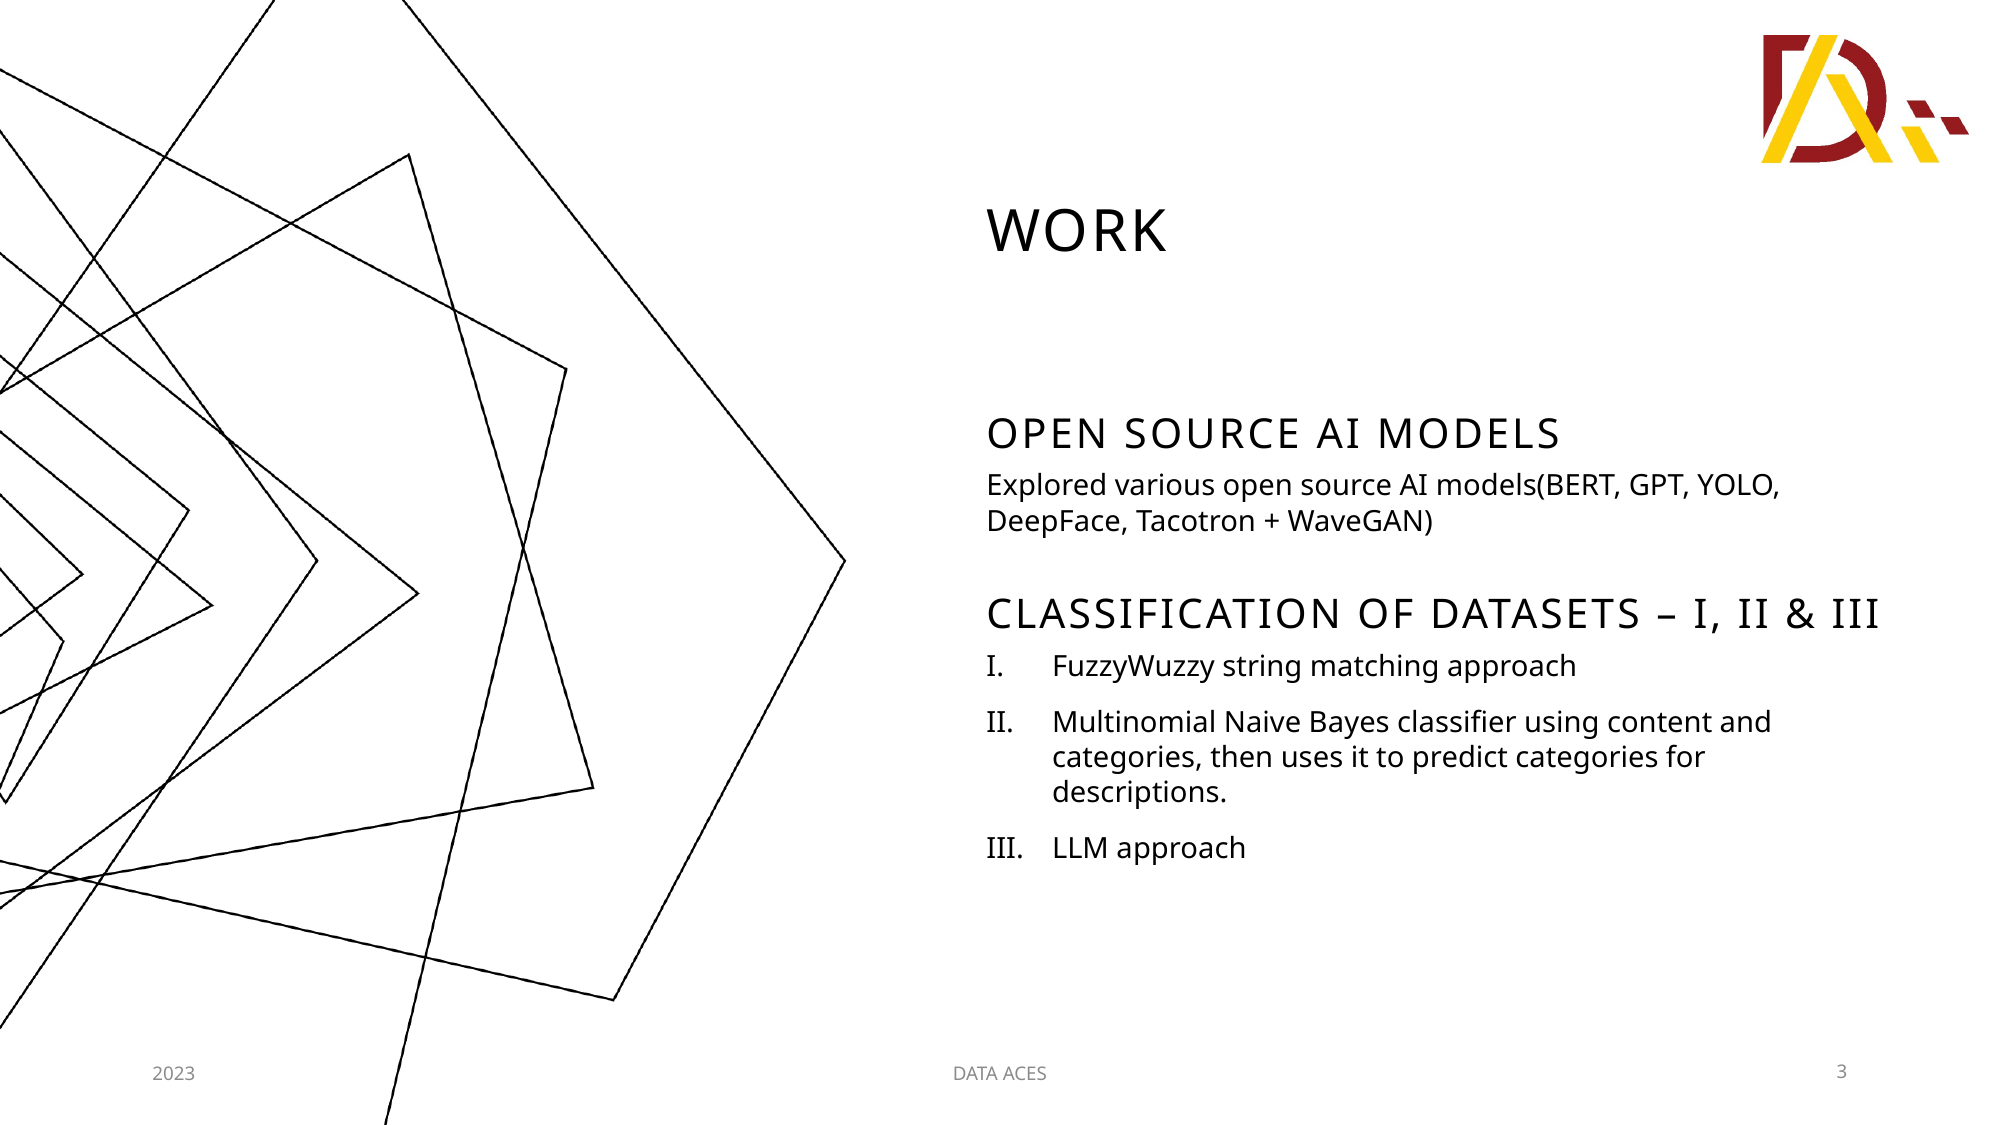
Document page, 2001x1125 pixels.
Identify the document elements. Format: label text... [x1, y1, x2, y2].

list Explored various open source AI models(BERT, GPT, YOLO, DeepFace, Tacotron + WaveGAN) [971, 459, 1863, 551]
picture [0, 0, 893, 1125]
footer DATA ACES [662, 1042, 1338, 1103]
picture [1752, 35, 1974, 165]
slide_number 3 [1412, 1042, 1863, 1103]
slide_number 2023 [137, 1042, 588, 1103]
title Work [971, 193, 1863, 333]
list Classification of datasets – I, ii & III [971, 585, 1899, 646]
list FuzzyWuzzy string matching approach Multinomial Naive Bayes classifier using content and categories, then uses it to predict categories for descriptions. LLM approach [971, 639, 1863, 923]
list Open SOURCE AI MODELS [971, 405, 1863, 459]
